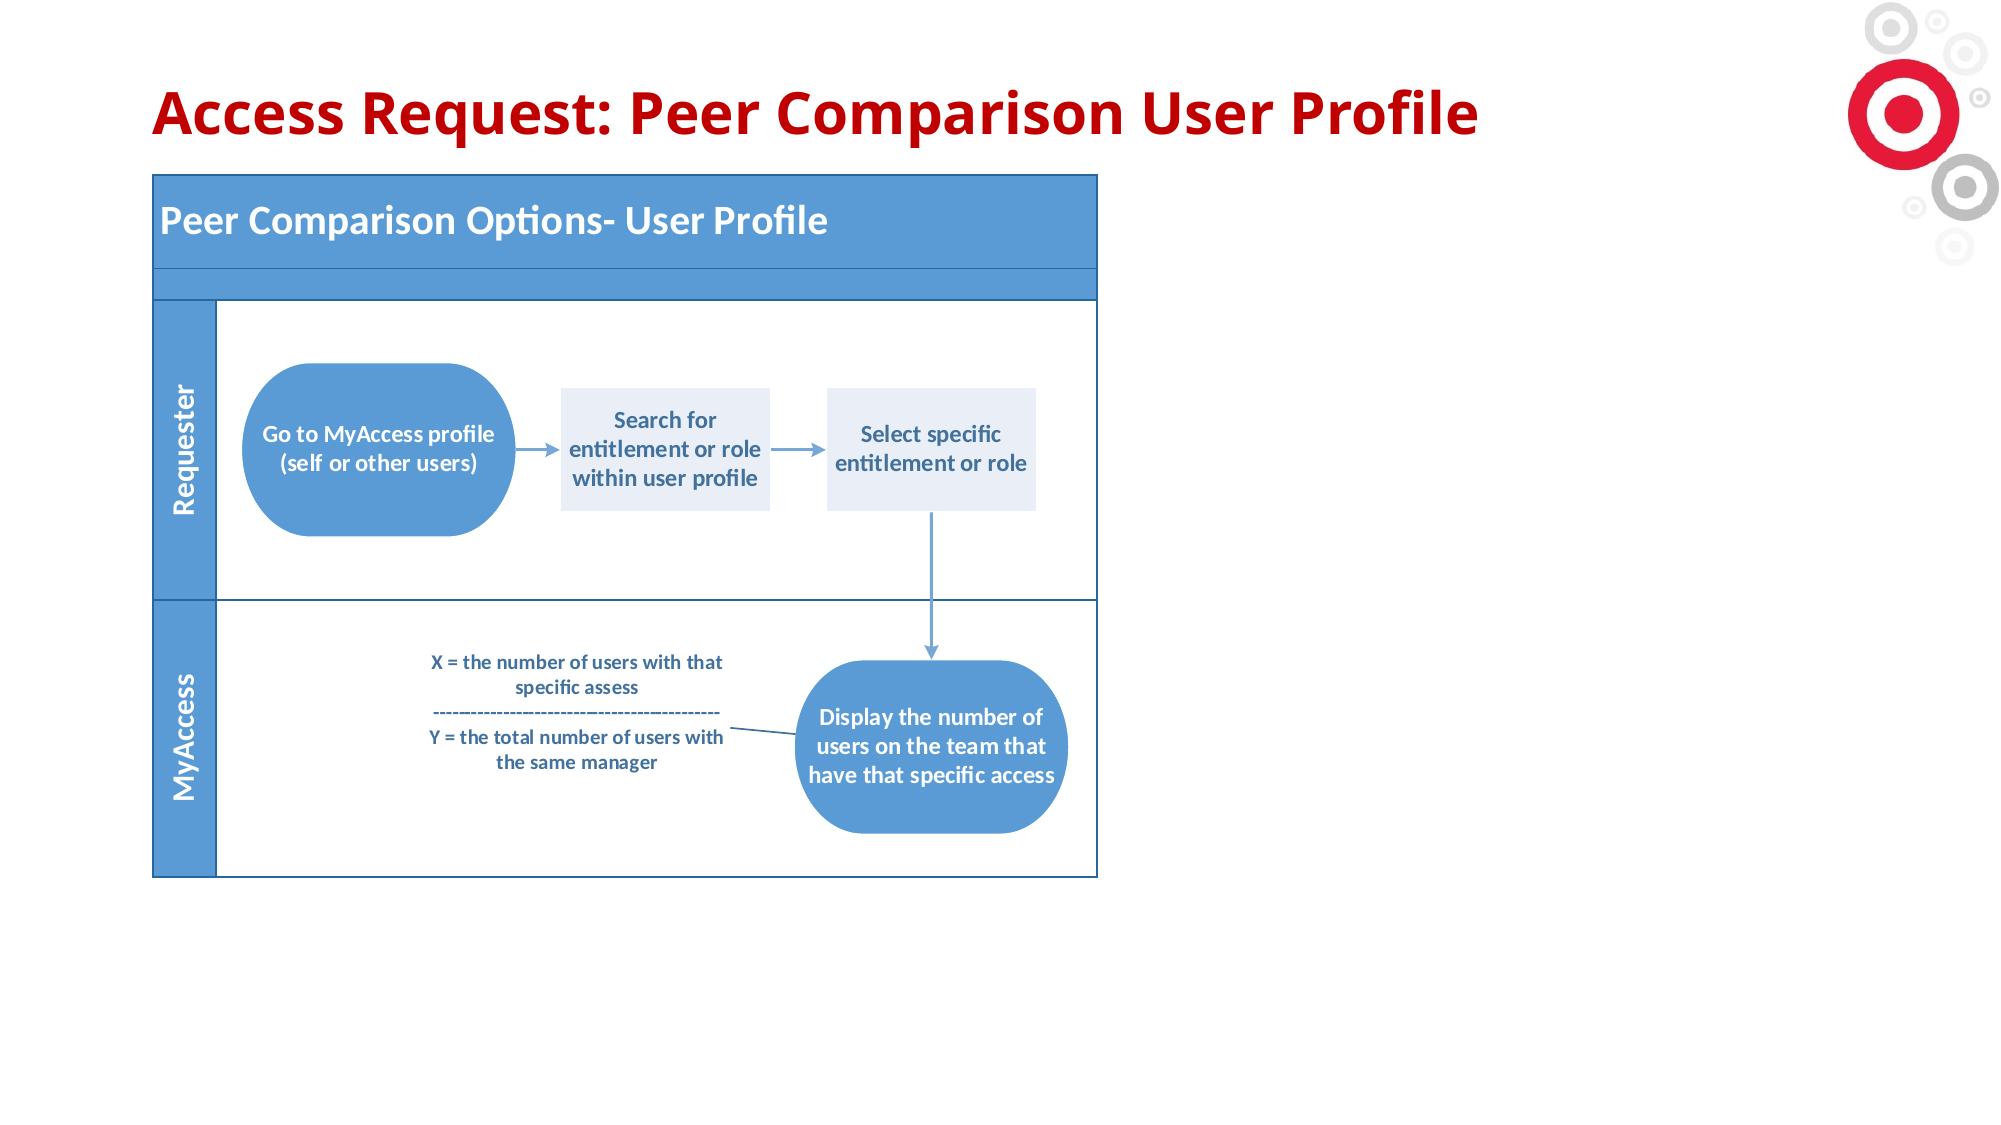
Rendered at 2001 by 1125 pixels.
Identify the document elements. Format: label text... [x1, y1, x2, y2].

picture [1632, 1, 2000, 277]
title Access Request: Peer Comparison User Profile [137, 59, 1863, 172]
picture [137, 171, 1098, 879]
